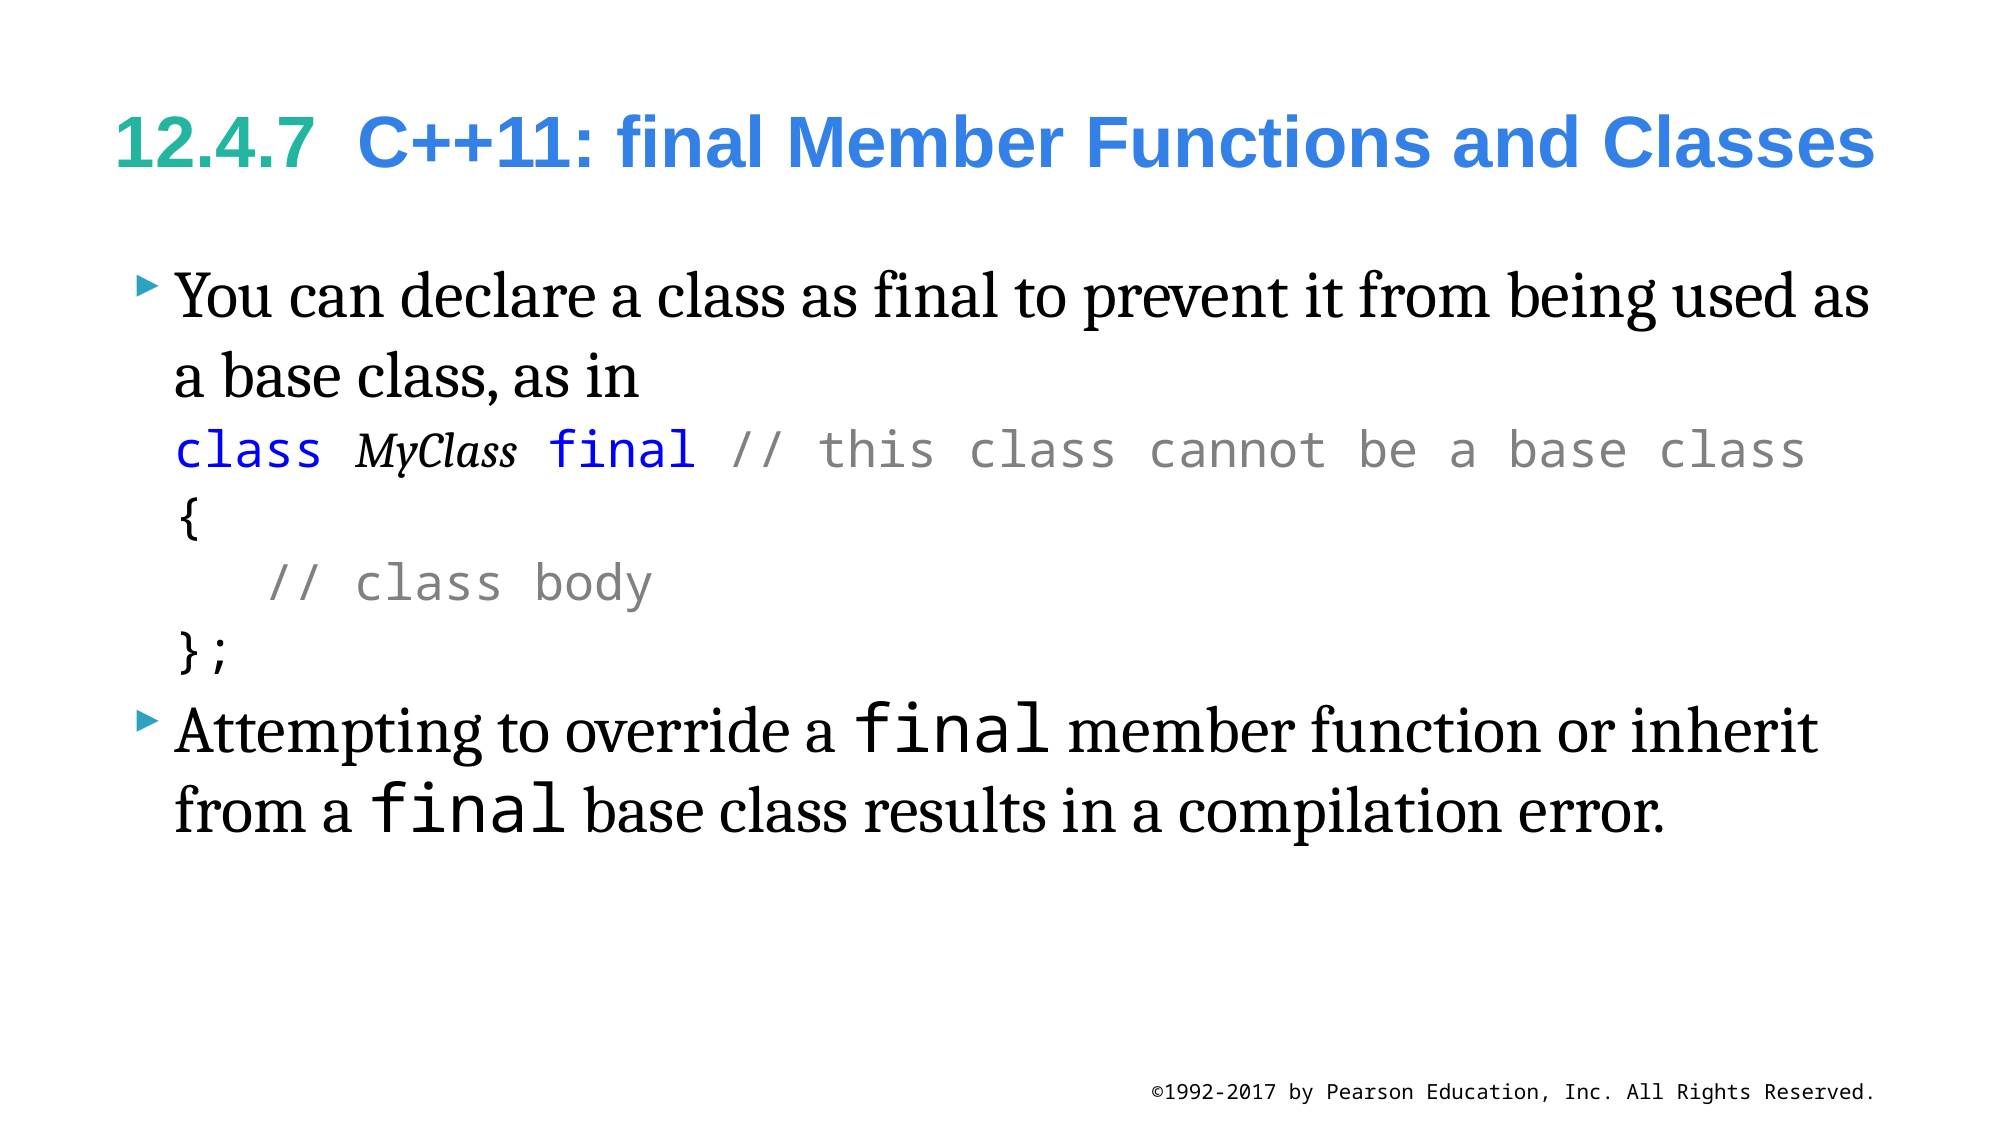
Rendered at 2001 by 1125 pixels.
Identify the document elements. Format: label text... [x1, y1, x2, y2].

footer ©1992-2017 by Pearson Education, Inc. All Rights Reserved. [866, 1051, 1892, 1112]
title 12.4.7 C++11: final Member Functions and Classes [99, 45, 1900, 233]
list You can declare a class as final to prevent it from being used as a base class, as in class MyClass final // this class cannot be a base class { // class body }; Attempting to override a final member function or inherit from a final base class results in a compilation error. [99, 242, 1900, 986]
